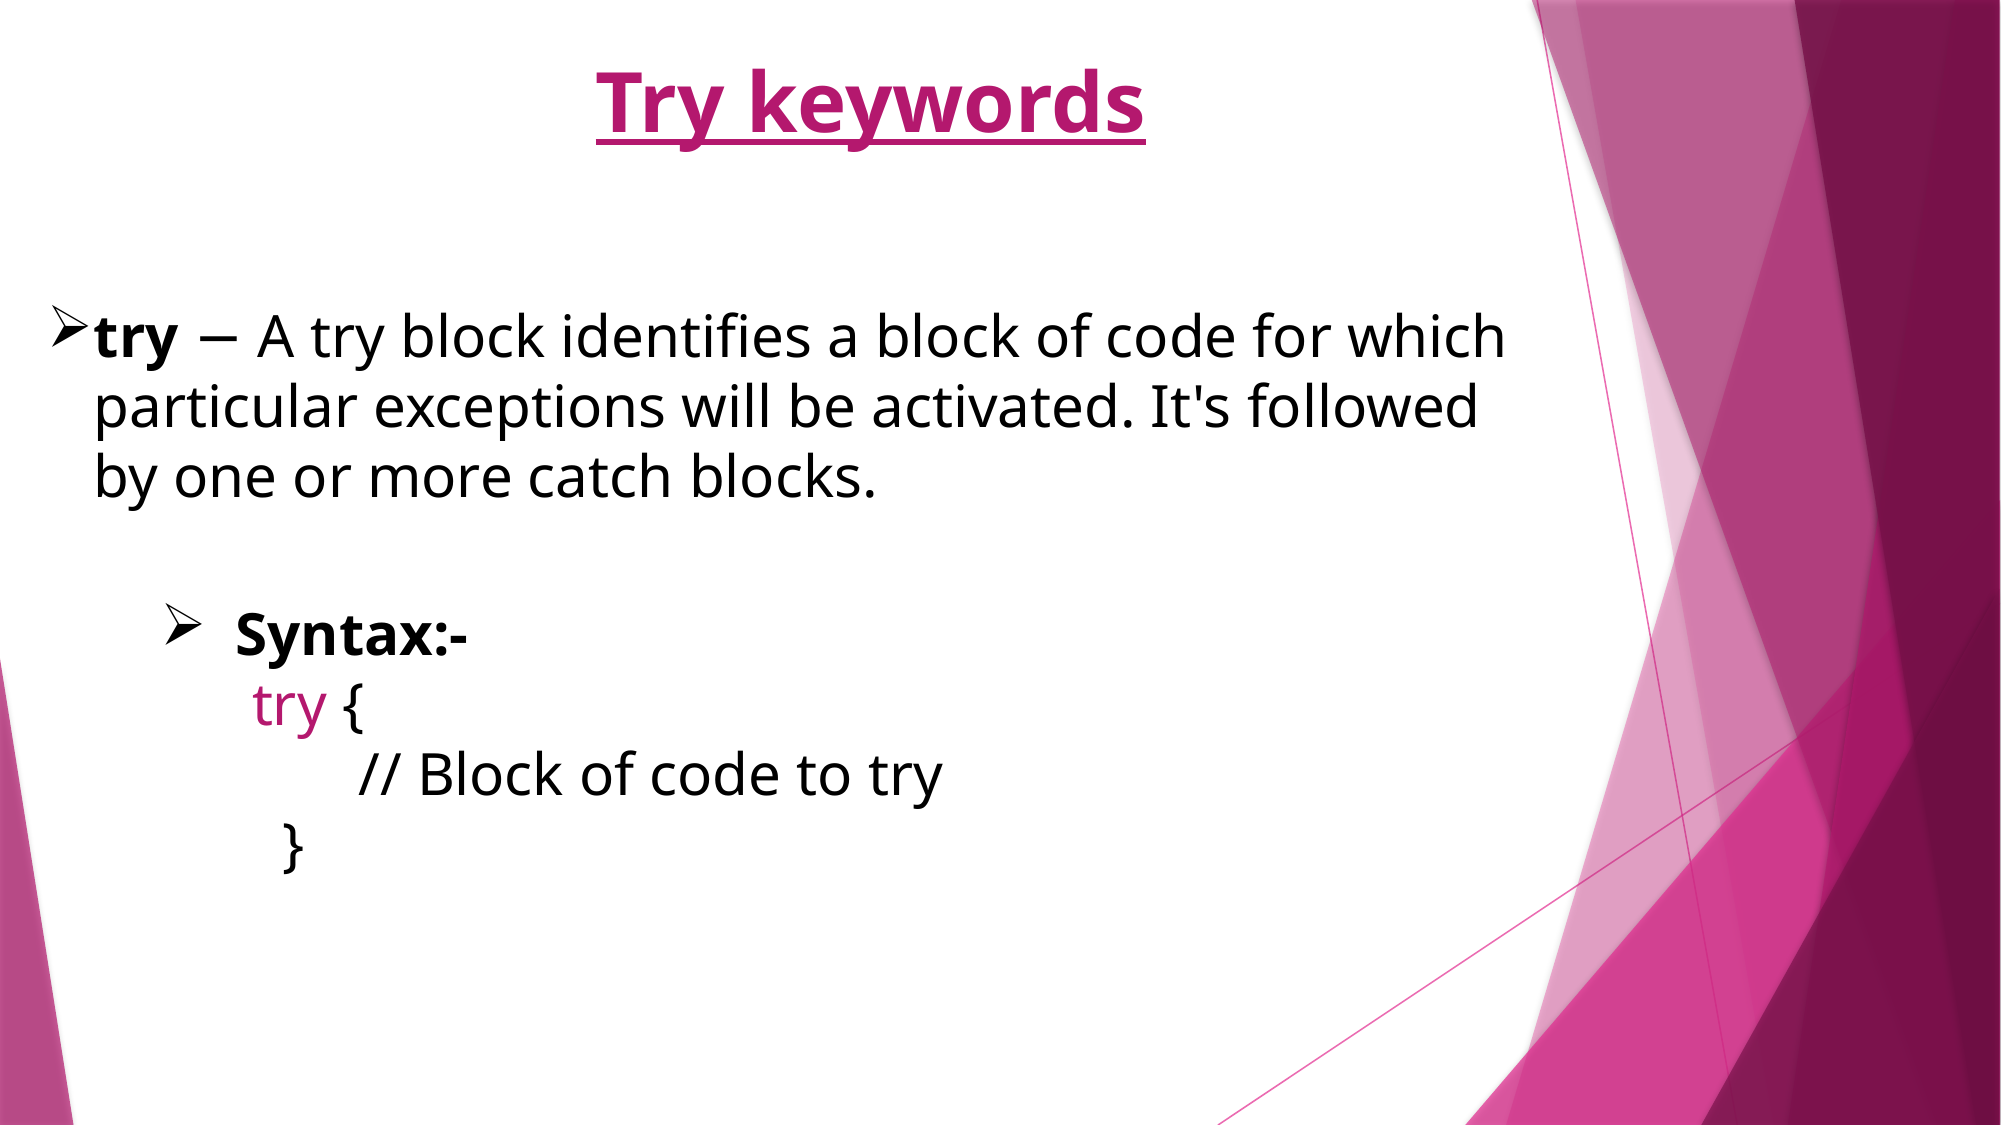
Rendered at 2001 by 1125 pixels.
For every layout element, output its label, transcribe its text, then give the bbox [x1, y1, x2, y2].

text_box Try keywords [0, 41, 1742, 157]
text_box try − A try block identifies a block of code for which particular exceptions will be activated. It's followed by one or more catch blocks. [32, 291, 1559, 587]
text_box Syntax:- try { // Block of code to try } [145, 589, 1742, 885]
